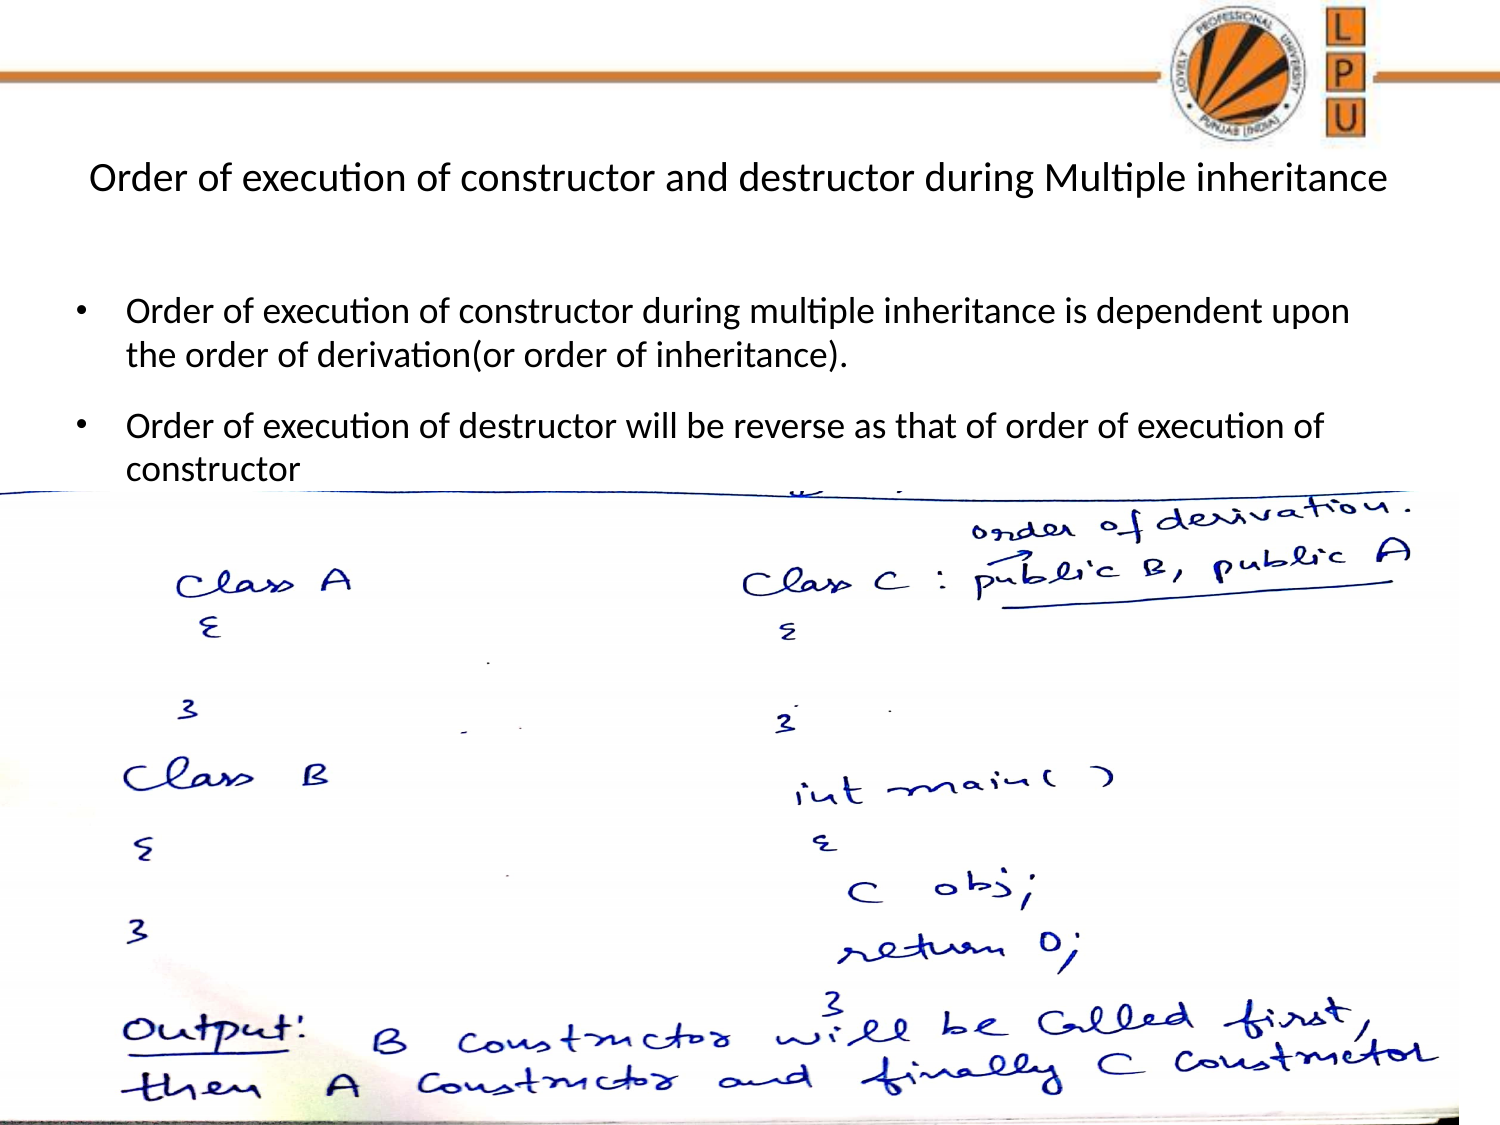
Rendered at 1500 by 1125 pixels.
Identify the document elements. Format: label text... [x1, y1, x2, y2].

title Order of execution of constructor and destructor during Multiple inheritance [73, 93, 1405, 262]
picture [0, 0, 1500, 1125]
list Order of execution of constructor during multiple inheritance is dependent upon the order of derivation(or order of inheritance). Order of execution of destructor will be reverse as that of order of execution of constructor [74, 263, 1405, 490]
